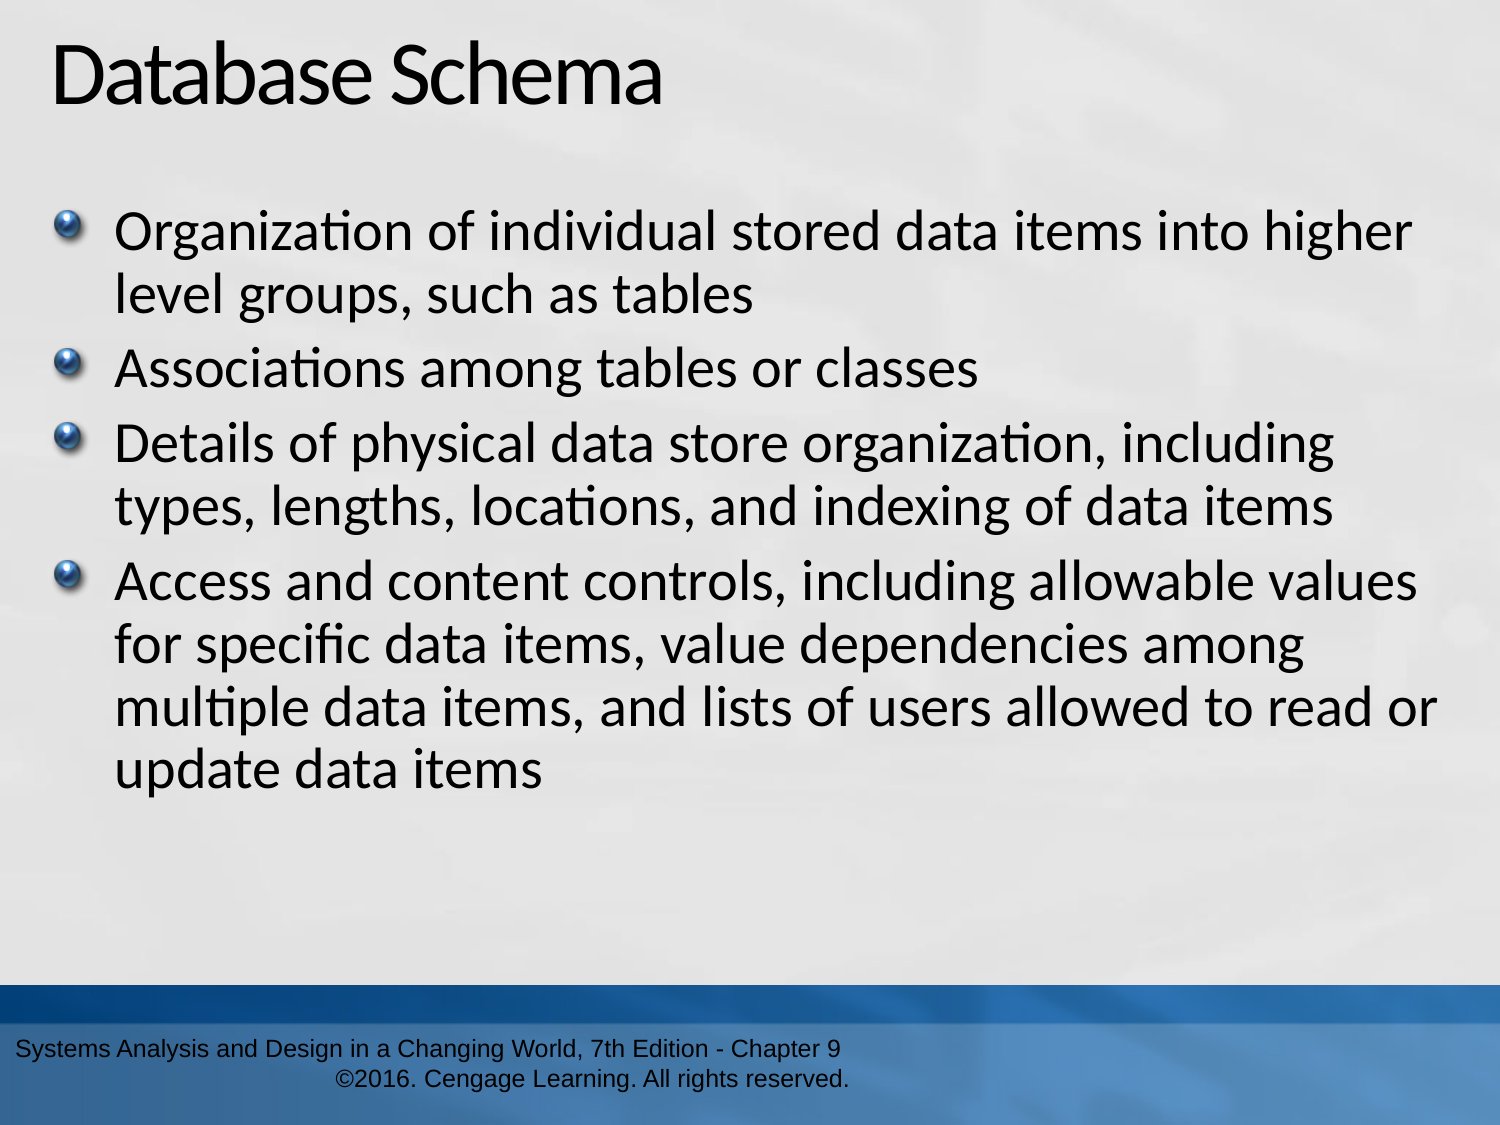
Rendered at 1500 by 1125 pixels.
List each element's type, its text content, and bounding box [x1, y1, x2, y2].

list Organization of individual stored data items into higher level groups, such as tables Associations among tables or classes Details of physical data store organization, including types, lengths, locations, and indexing of data items Access and content controls, including allowable values for specific data items, value dependencies among multiple data items, and lists of users allowed to read or update data items [50, 200, 1463, 1013]
title Database Schema [50, 24, 1313, 125]
picture [0, 0, 1500, 1125]
footer Systems Analysis and Design in a Changing World, 7th Edition - Chapter 9 ©2016. Cengage Learning. All rights reserved. [0, 1025, 900, 1100]
